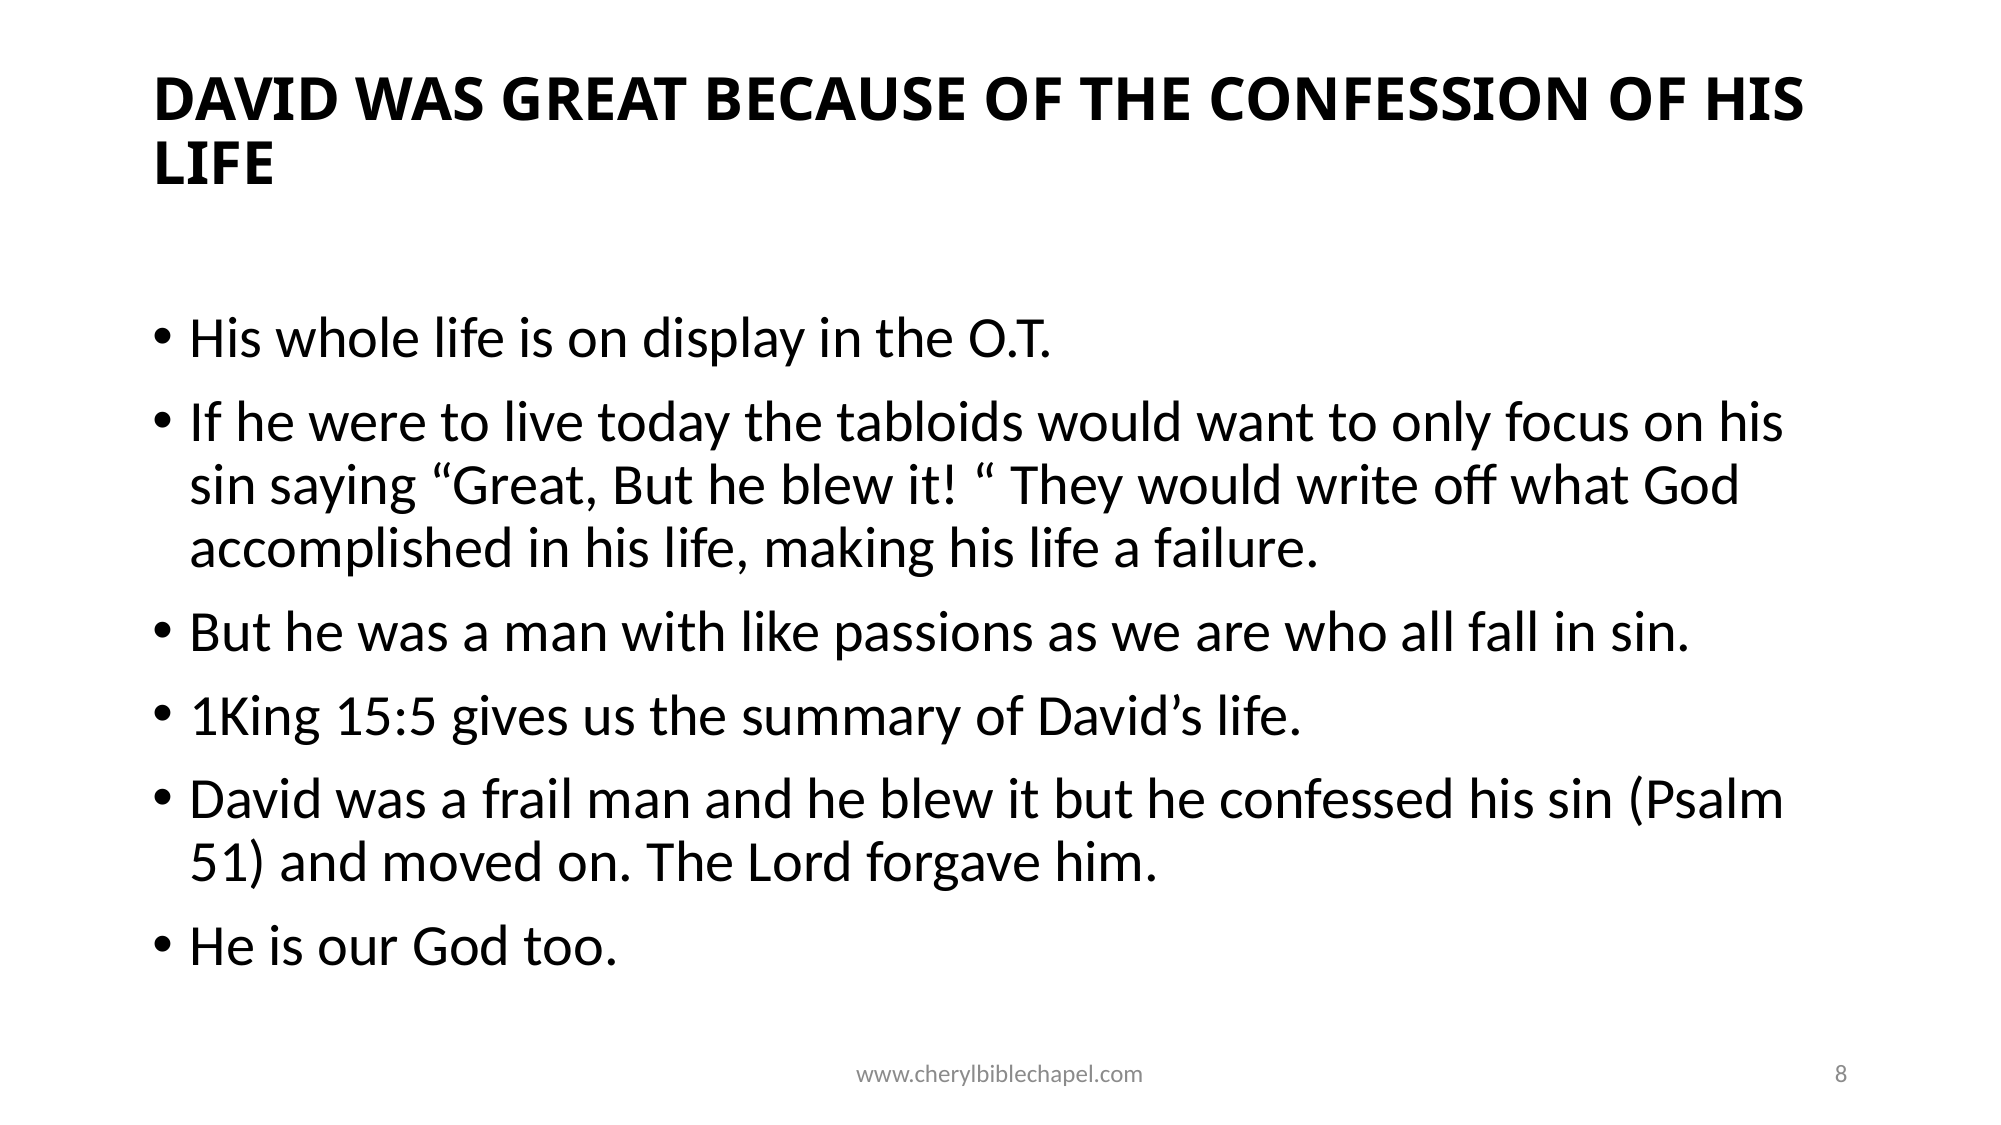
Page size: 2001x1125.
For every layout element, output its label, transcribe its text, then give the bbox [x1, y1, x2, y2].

slide_number 8 [1412, 1042, 1863, 1103]
title DAVID WAS GREAT BECAUSE OF THE CONFESSION OF HIS LIFE [137, 59, 1863, 278]
list His whole life is on display in the O.T. If he were to live today the tabloids would want to only focus on his sin saying “Great, But he blew it! “ They would write off what God accomplished in his life, making his life a failure. But he was a man with like passions as we are who all fall in sin. 1King 15:5 gives us the summary of David’s life. David was a frail man and he blew it but he confessed his sin (Psalm 51) and moved on. The Lord forgave him. He is our God too. [137, 299, 1863, 1014]
footer www.cherylbiblechapel.com [662, 1042, 1338, 1103]
